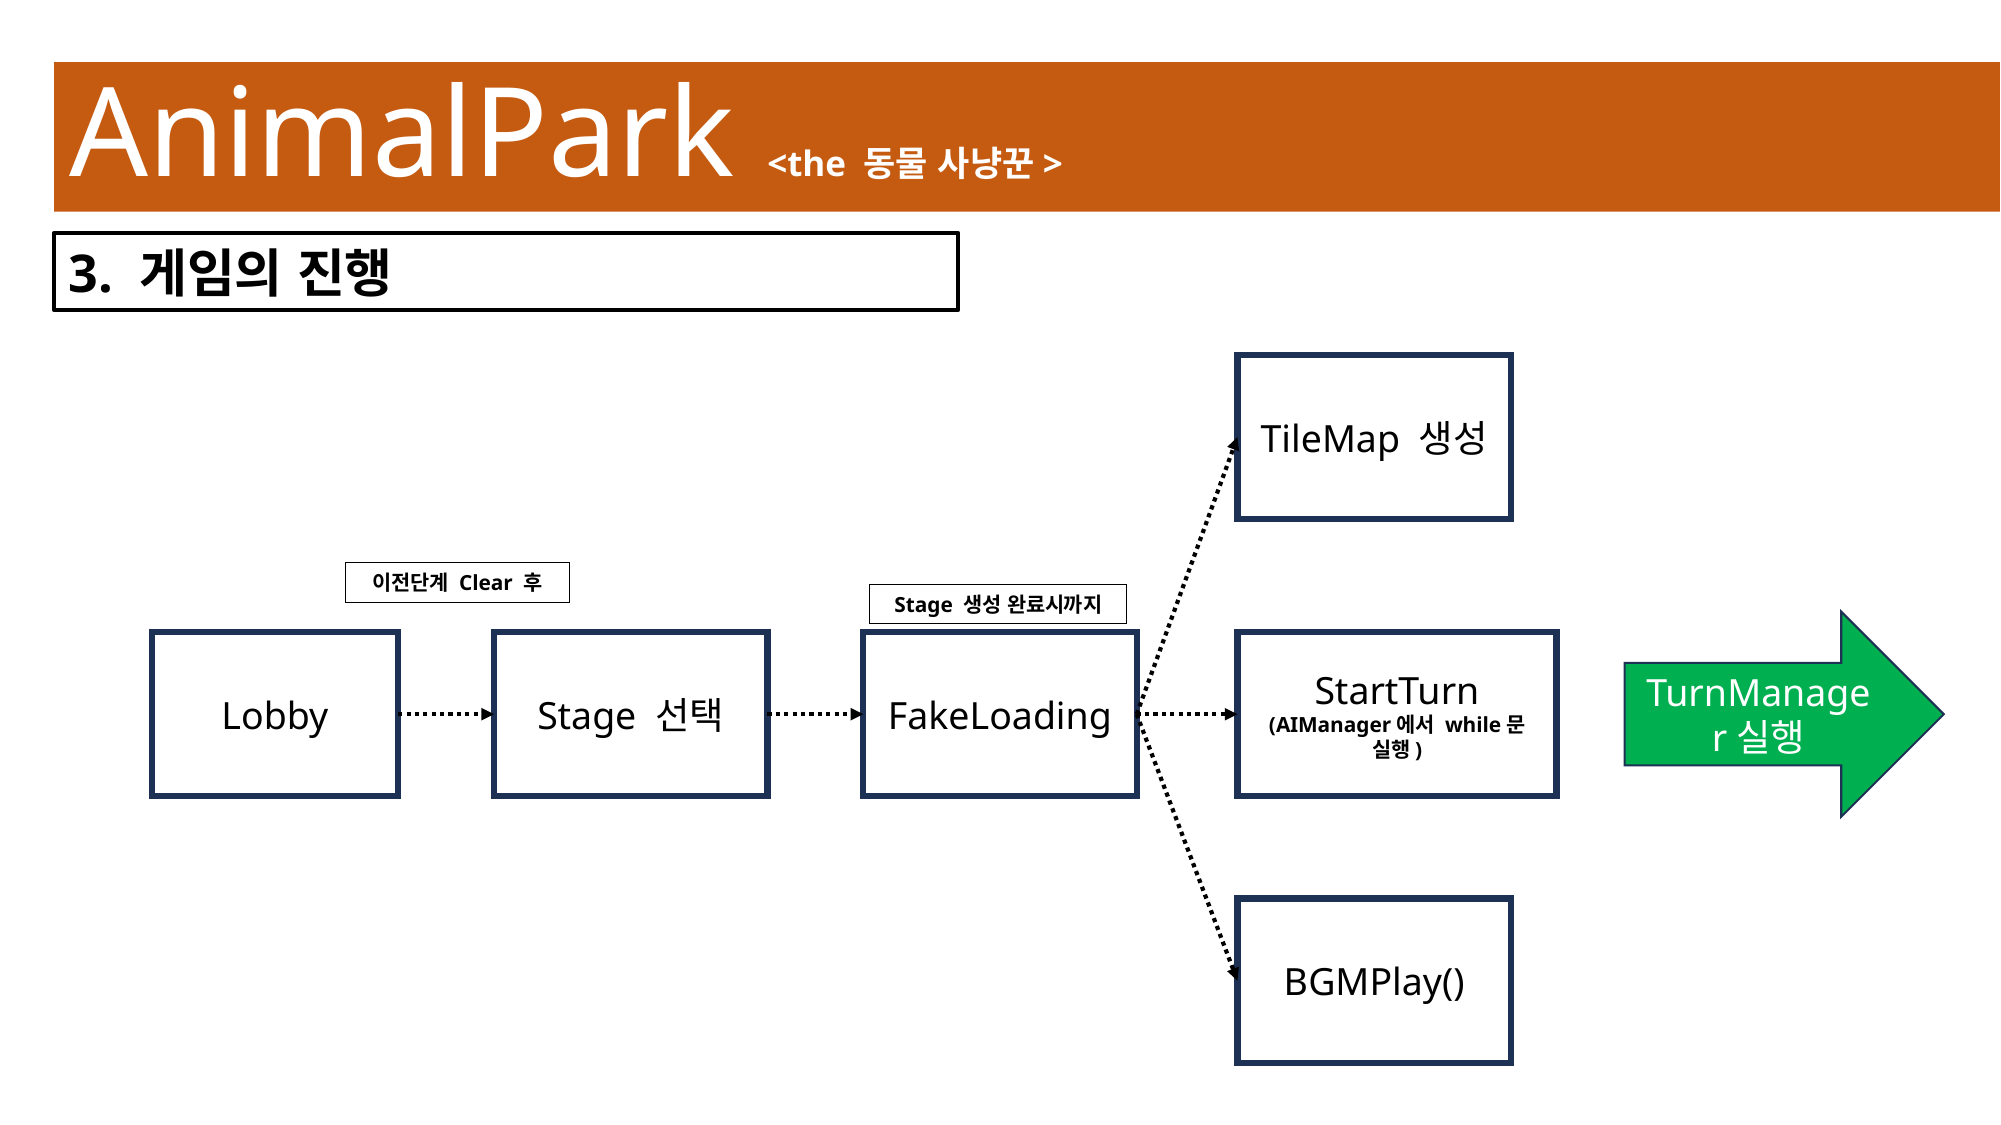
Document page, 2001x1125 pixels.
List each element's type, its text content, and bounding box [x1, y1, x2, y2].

title AnimalPark <the 동물 사냥꾼> [54, 62, 2000, 212]
text_box TileMap 생성 [1236, 354, 1512, 520]
text_box BGMPlay() [1236, 898, 1512, 1064]
text_box FakeLoading [862, 631, 1136, 797]
text_box Stage 선택 [493, 631, 768, 797]
text_box 3. 게임의 진행 [54, 232, 959, 311]
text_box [1136, 437, 1238, 714]
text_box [1136, 714, 1238, 981]
text_box 이전단계 Clear 후 [345, 562, 570, 603]
text_box Stage 생성 완료시까지 [869, 584, 1127, 624]
text_box StartTurn (AIManager에서 while문 실행) [1238, 631, 1558, 797]
text_box Lobby [151, 631, 399, 797]
text_box TurnManager실행 [1623, 609, 1946, 820]
